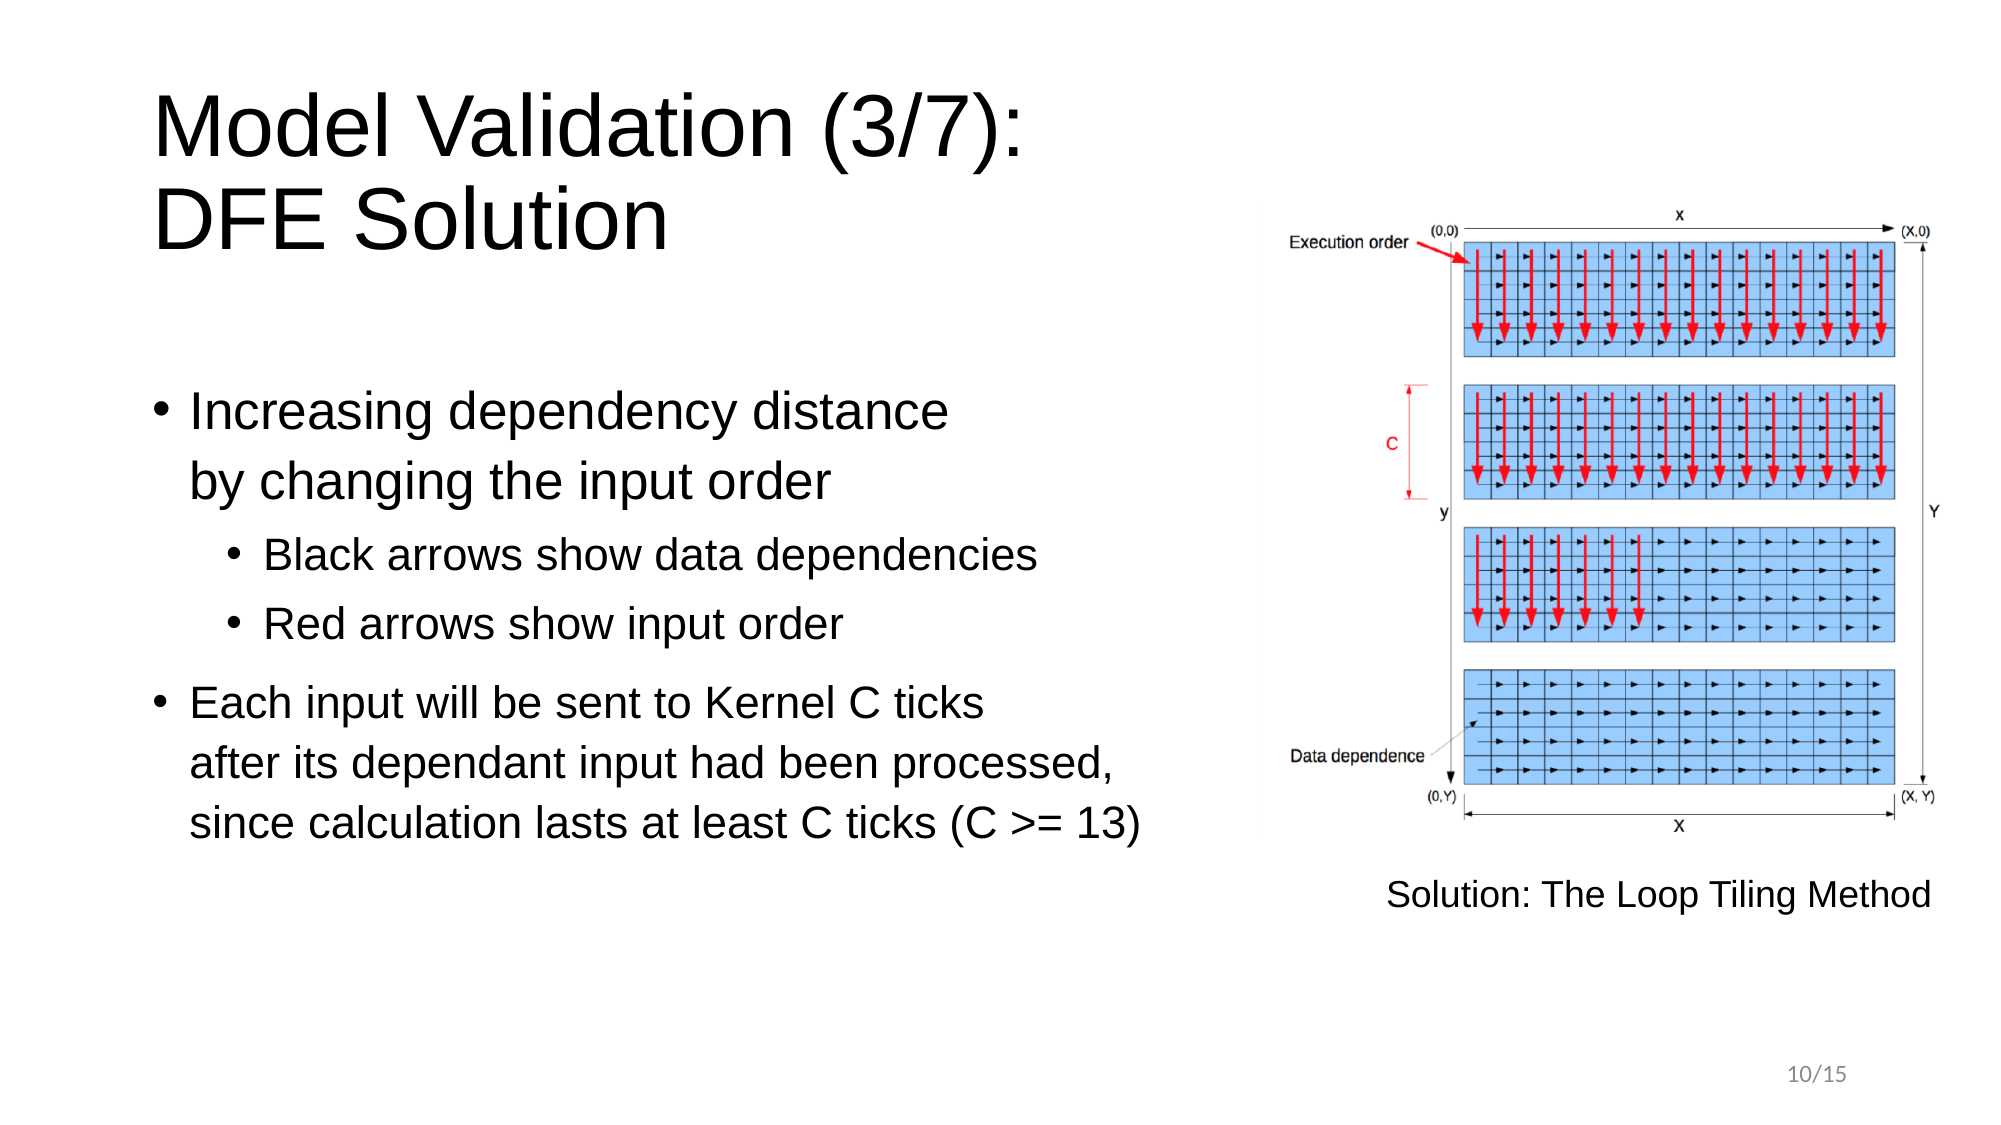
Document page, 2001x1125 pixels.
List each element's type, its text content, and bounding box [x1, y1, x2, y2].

list Increasing dependency distance by changing the input order Black arrows show data dependencies Red arrows show input order Each input will be sent to Kernel C ticks after its dependant input had been processed, since calculation lasts at least C ticks (C >= 13) [137, 363, 1290, 859]
title Model Validation (3/7): DFE Solution [137, 59, 1863, 278]
slide_number 10/15 [1412, 1042, 1863, 1103]
text_box Solution: The Loop Tiling Method [1371, 863, 2000, 924]
picture [1263, 205, 1944, 837]
